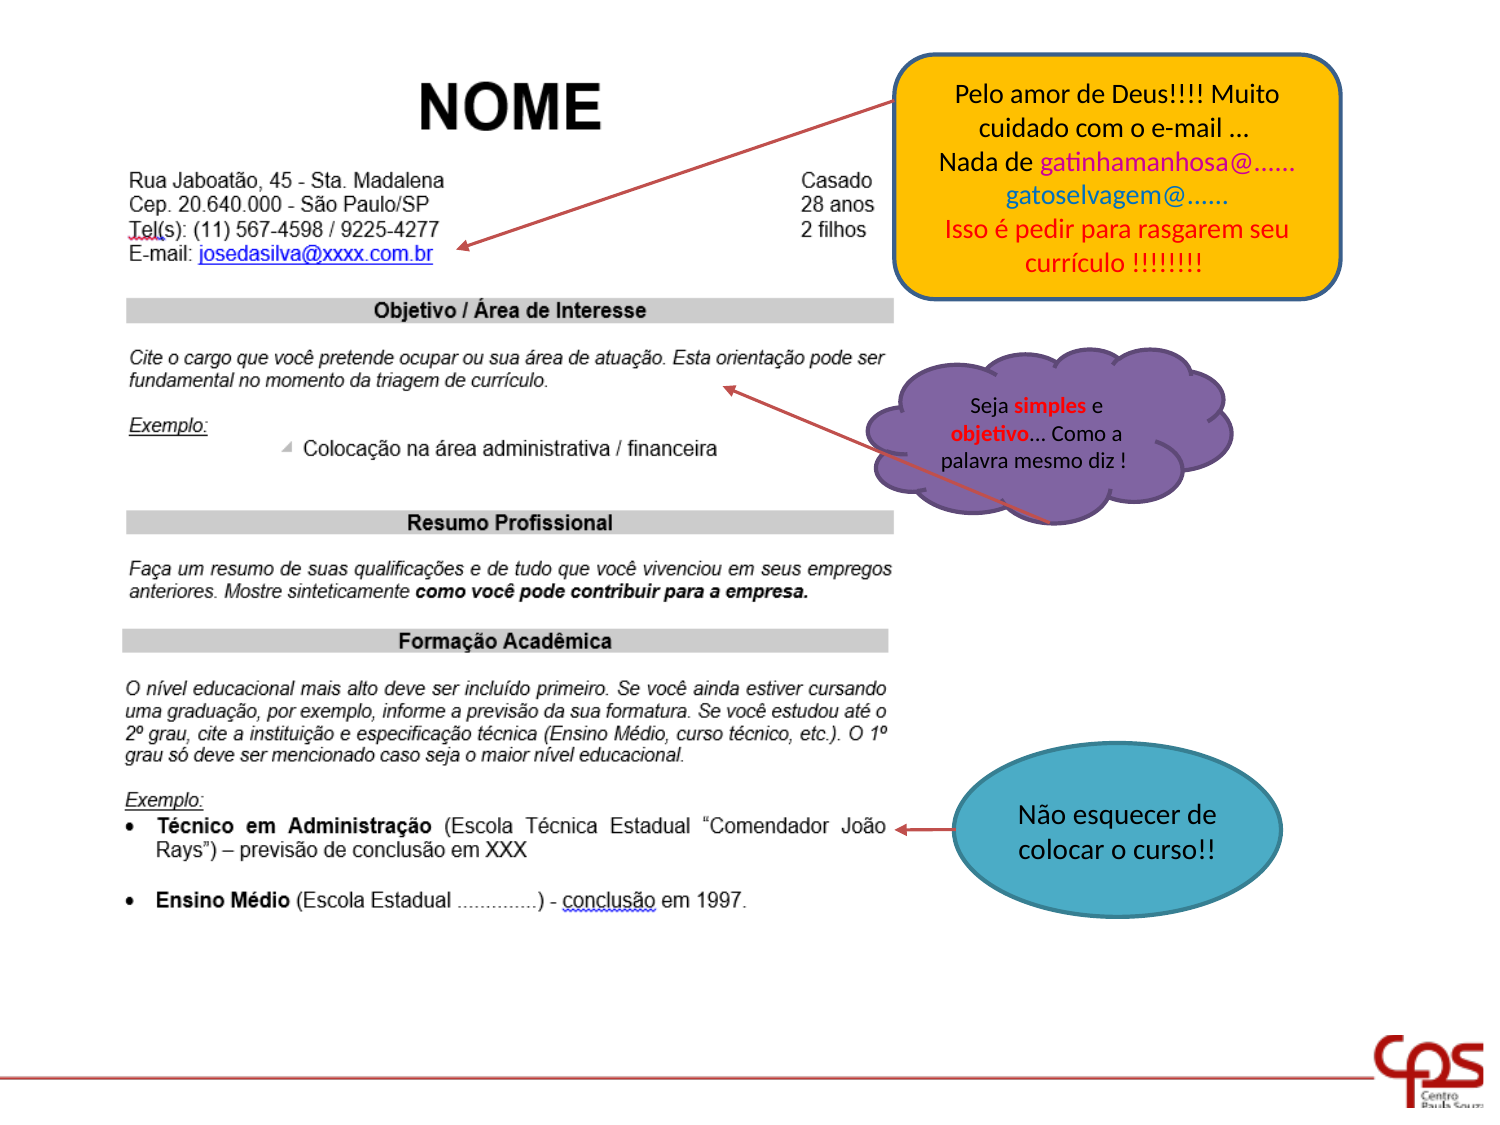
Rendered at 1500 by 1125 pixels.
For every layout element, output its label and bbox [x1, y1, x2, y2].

picture [0, 1034, 1484, 1109]
text_box [111, 54, 1341, 918]
